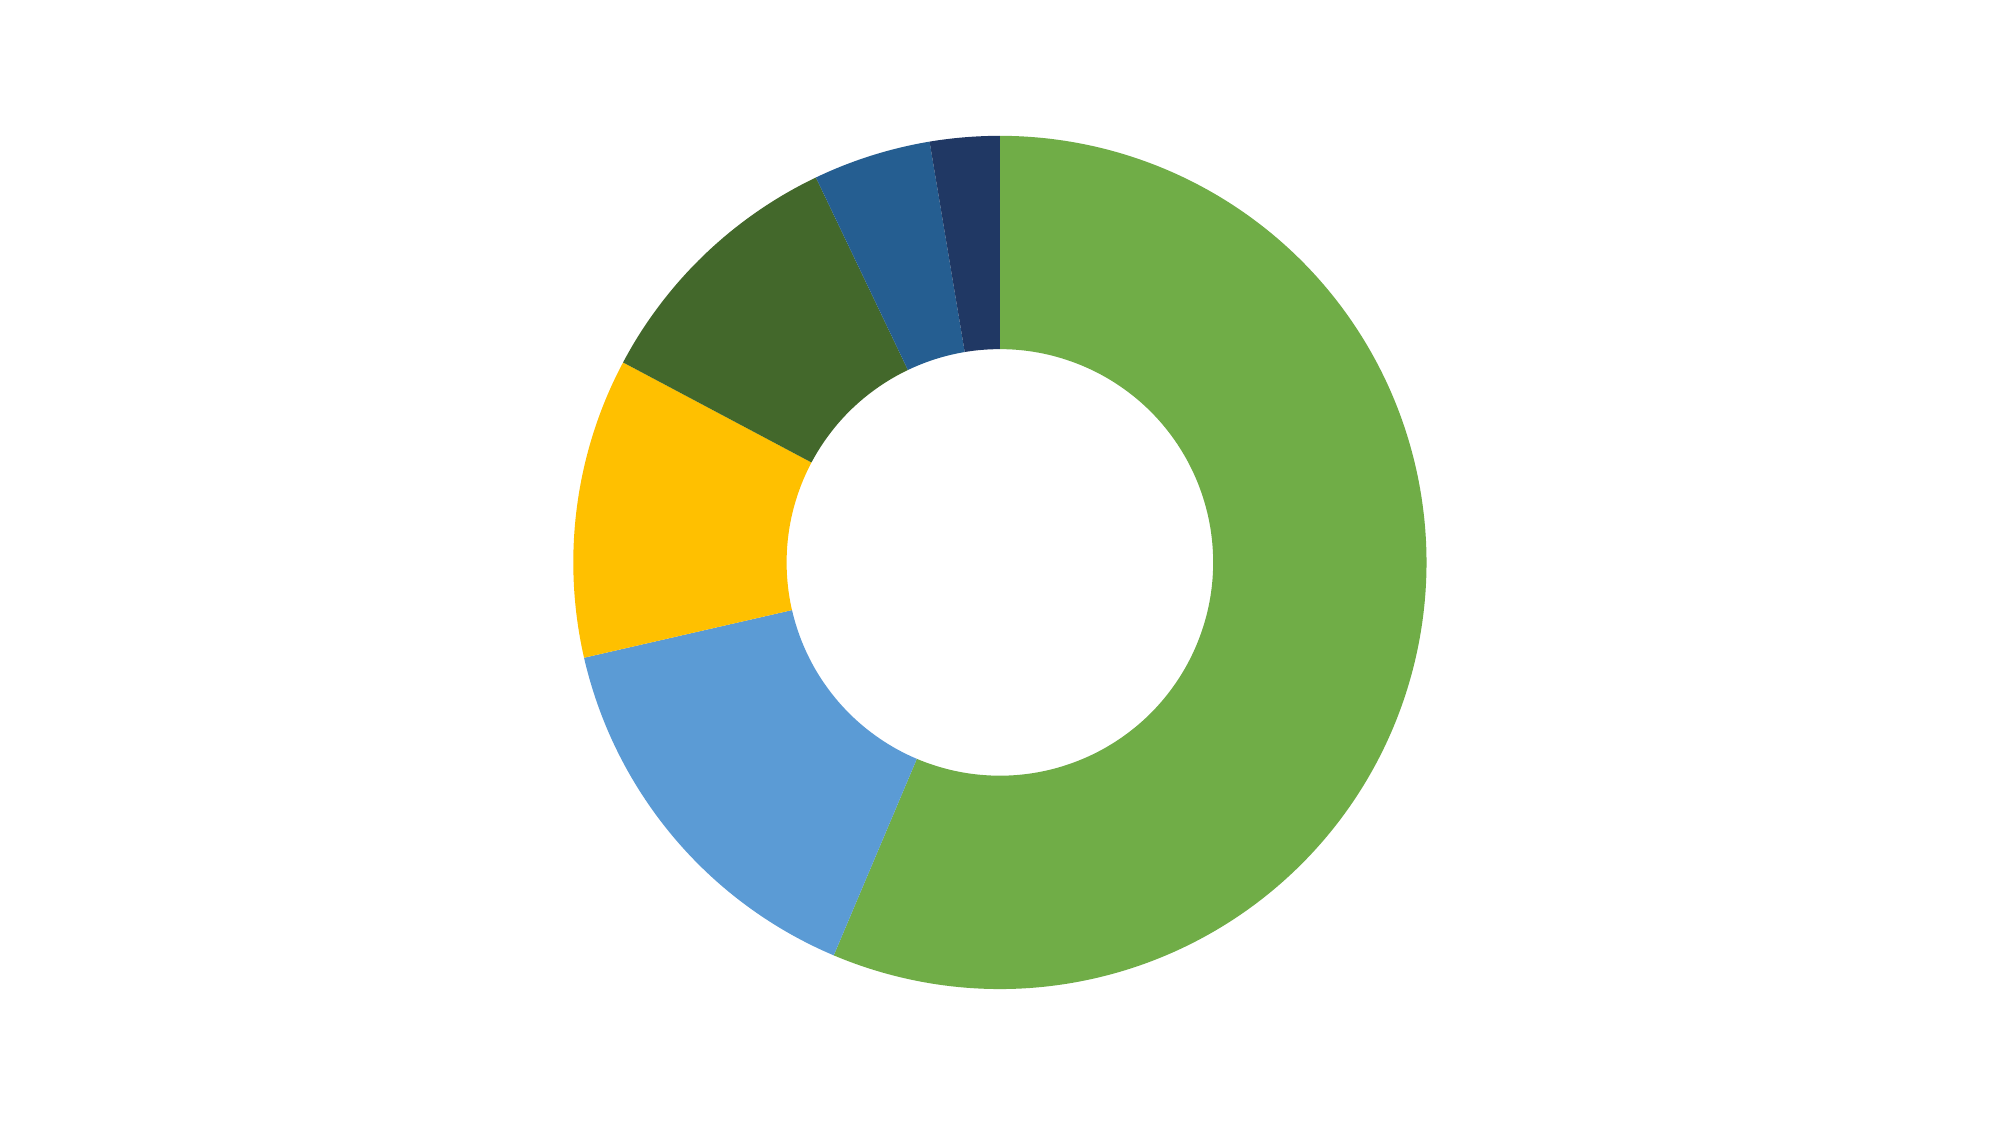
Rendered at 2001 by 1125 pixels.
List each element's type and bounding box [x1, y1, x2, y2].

chart [333, 117, 1667, 1007]
